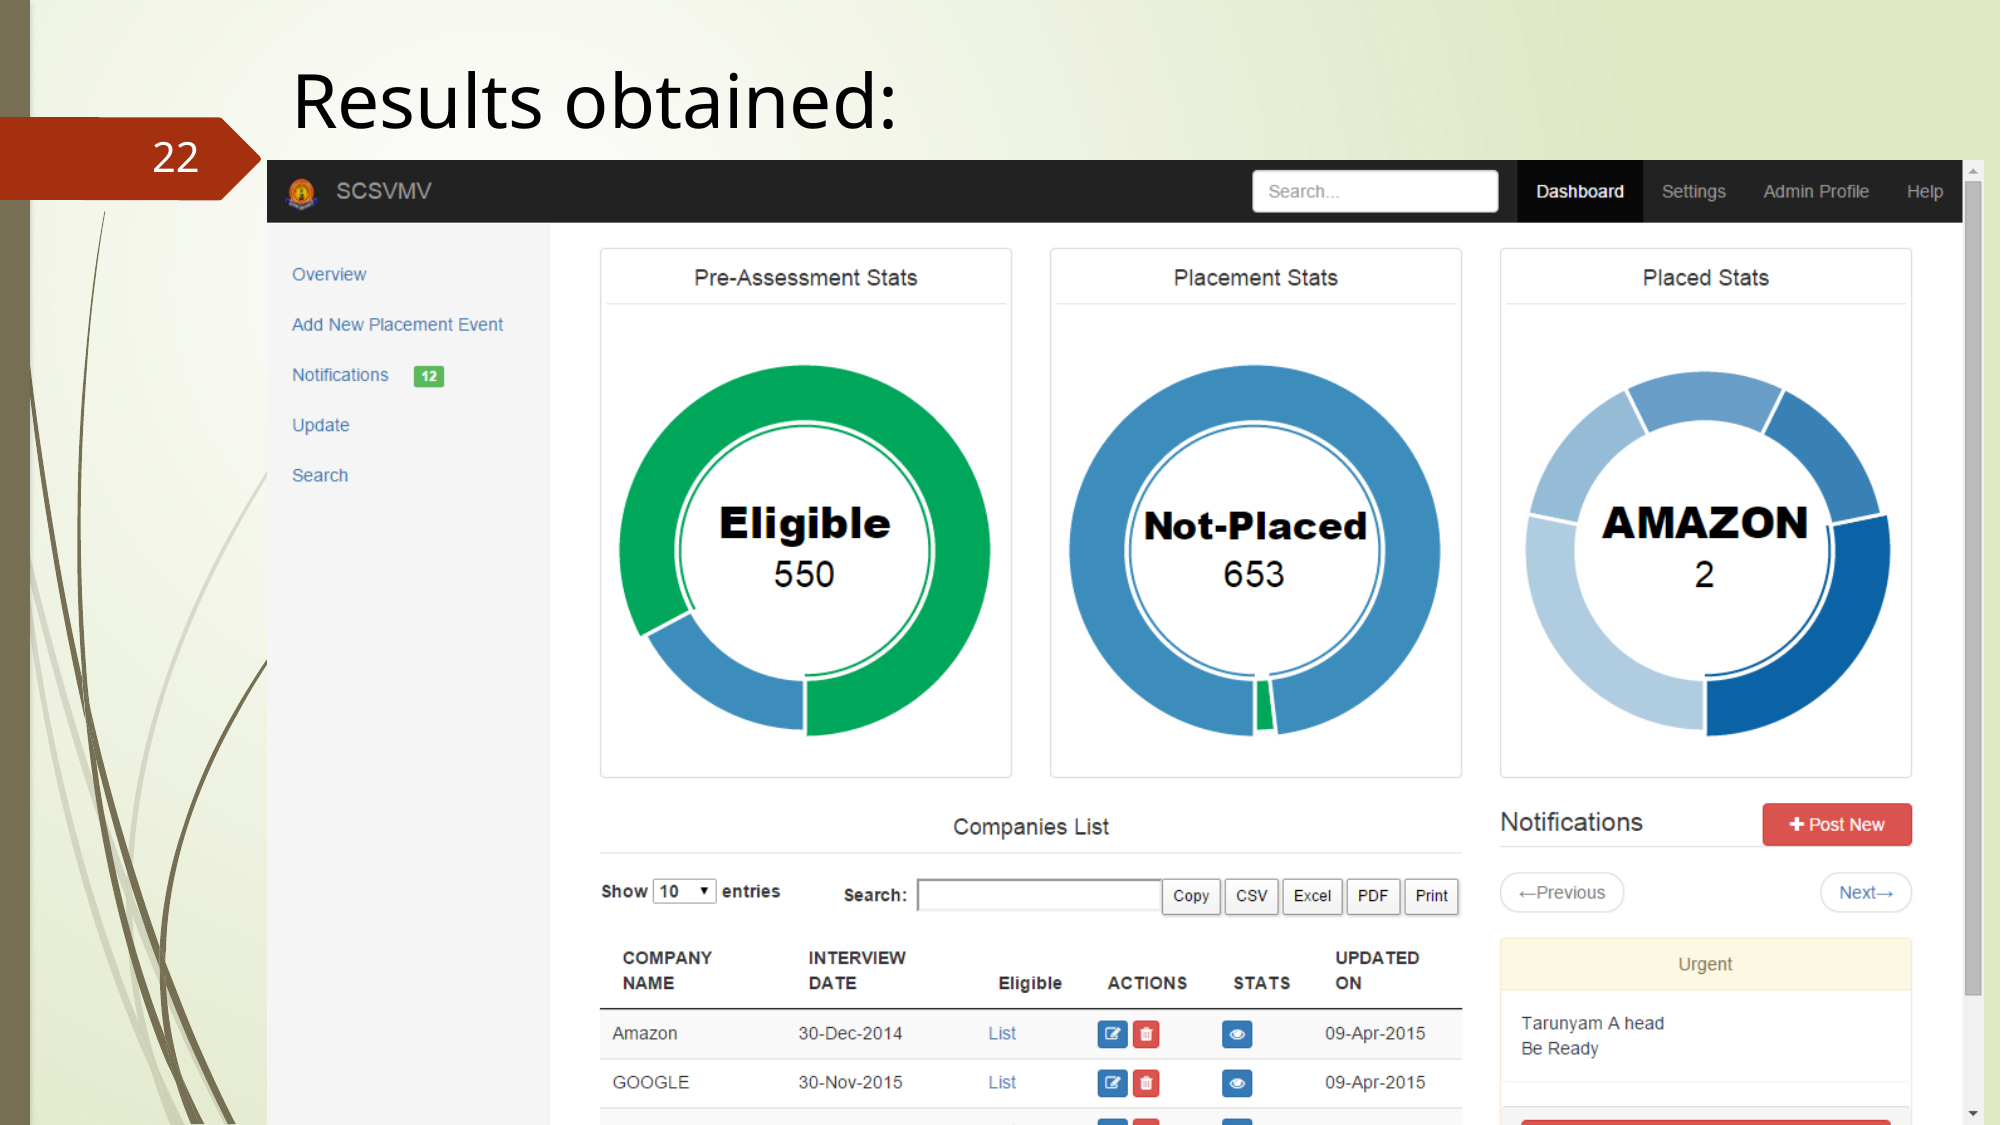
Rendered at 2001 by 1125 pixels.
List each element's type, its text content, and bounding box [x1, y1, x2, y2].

picture [267, 160, 1984, 1125]
text_box Results obtained: [276, 46, 914, 151]
slide_number 22 [87, 129, 216, 190]
